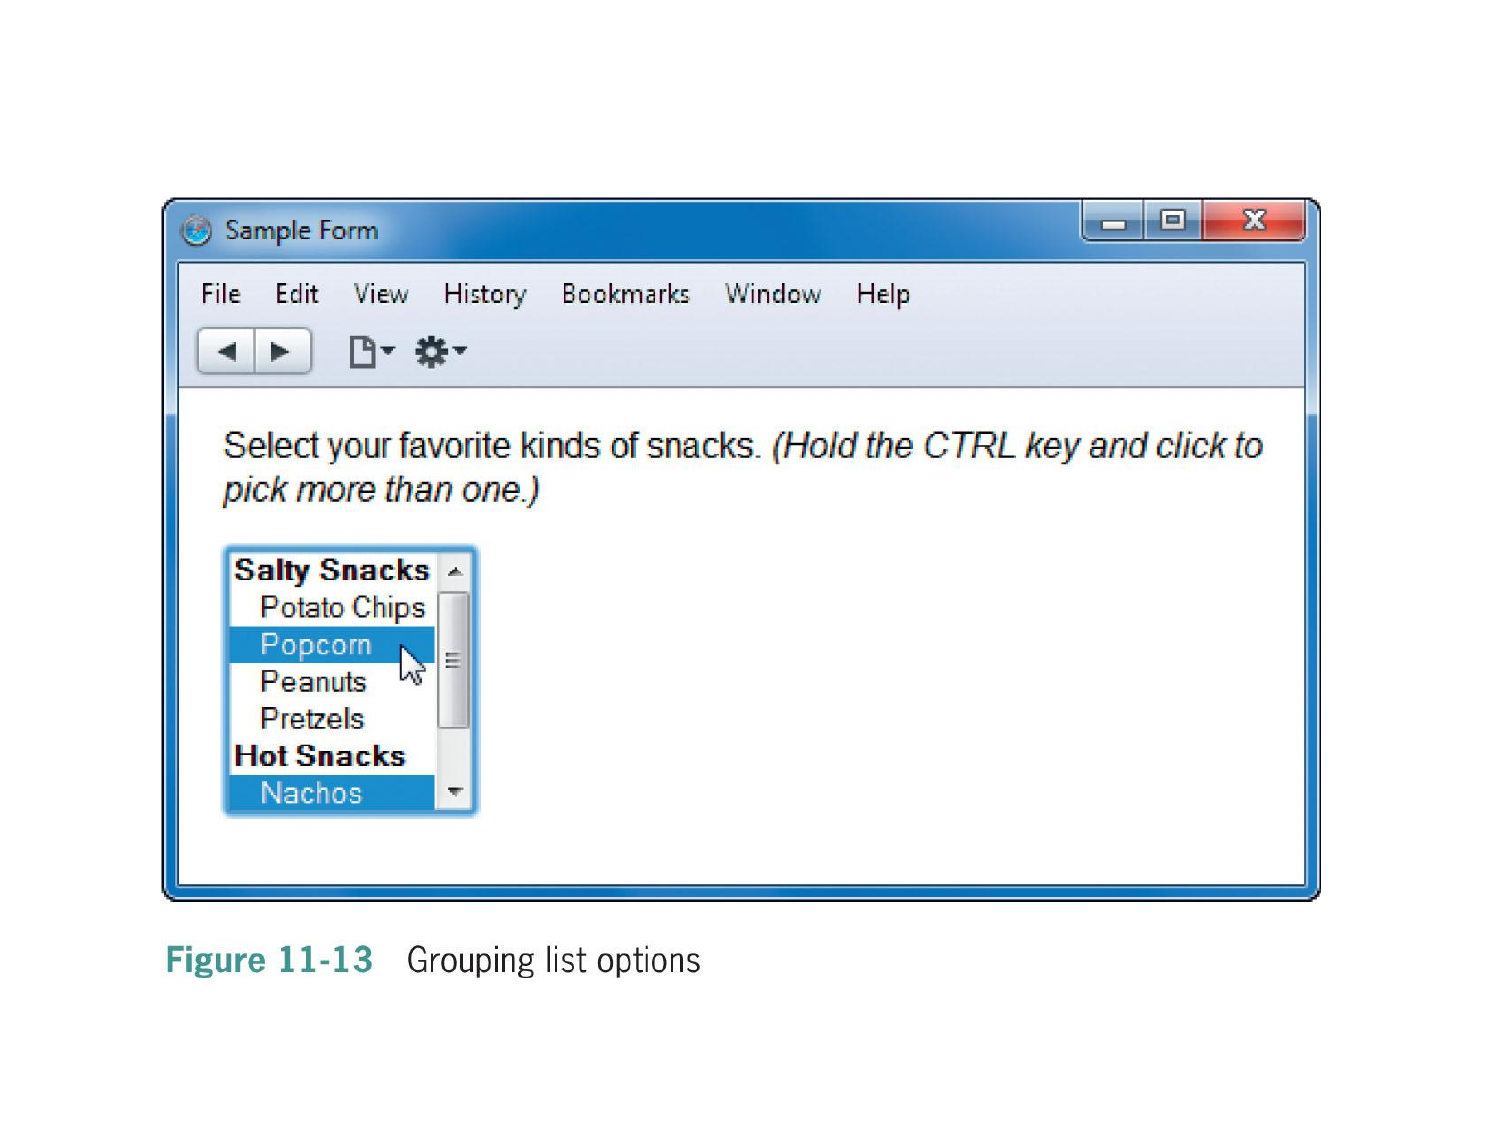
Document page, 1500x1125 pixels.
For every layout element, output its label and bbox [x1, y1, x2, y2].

picture [161, 197, 1321, 978]
